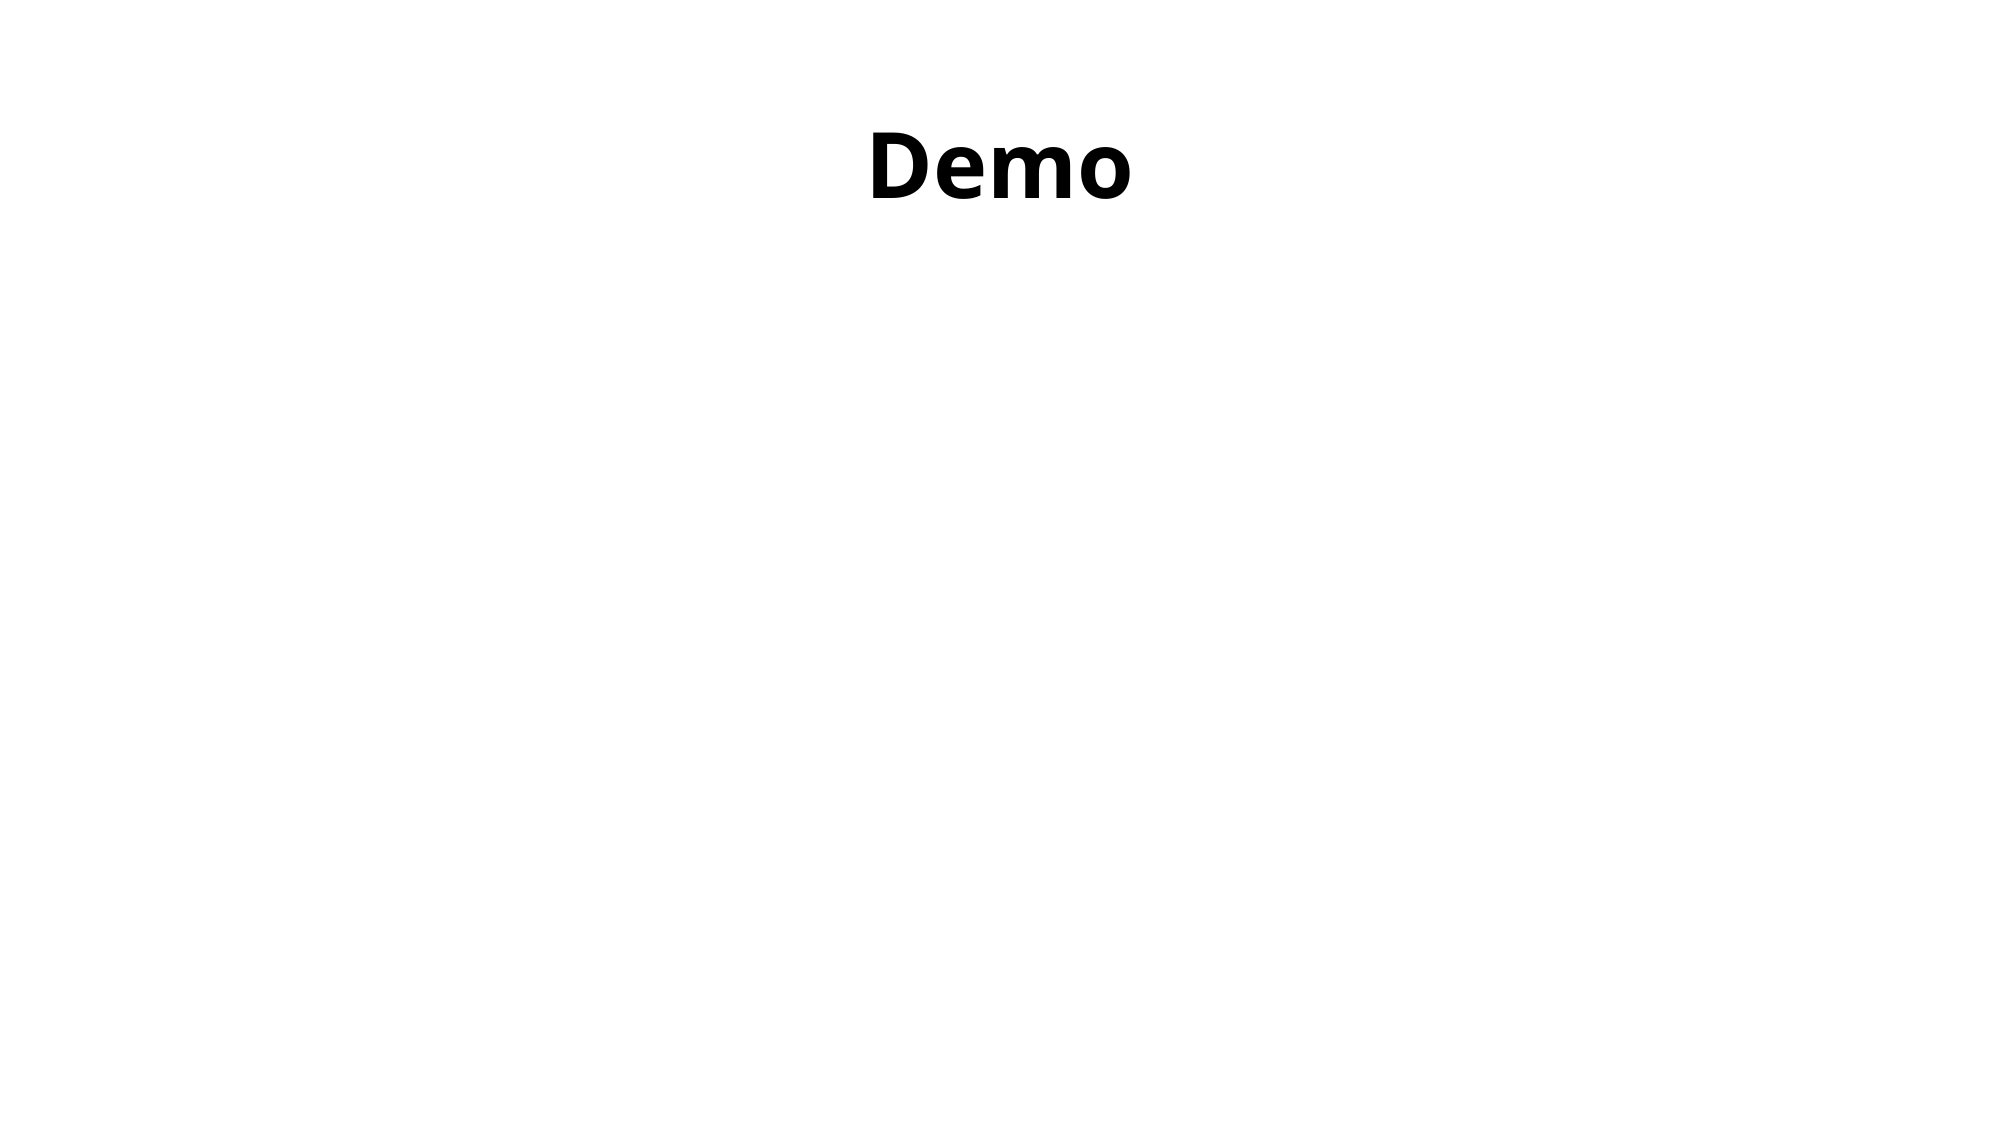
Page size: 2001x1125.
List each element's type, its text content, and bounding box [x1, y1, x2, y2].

title Demo [137, 59, 1863, 278]
